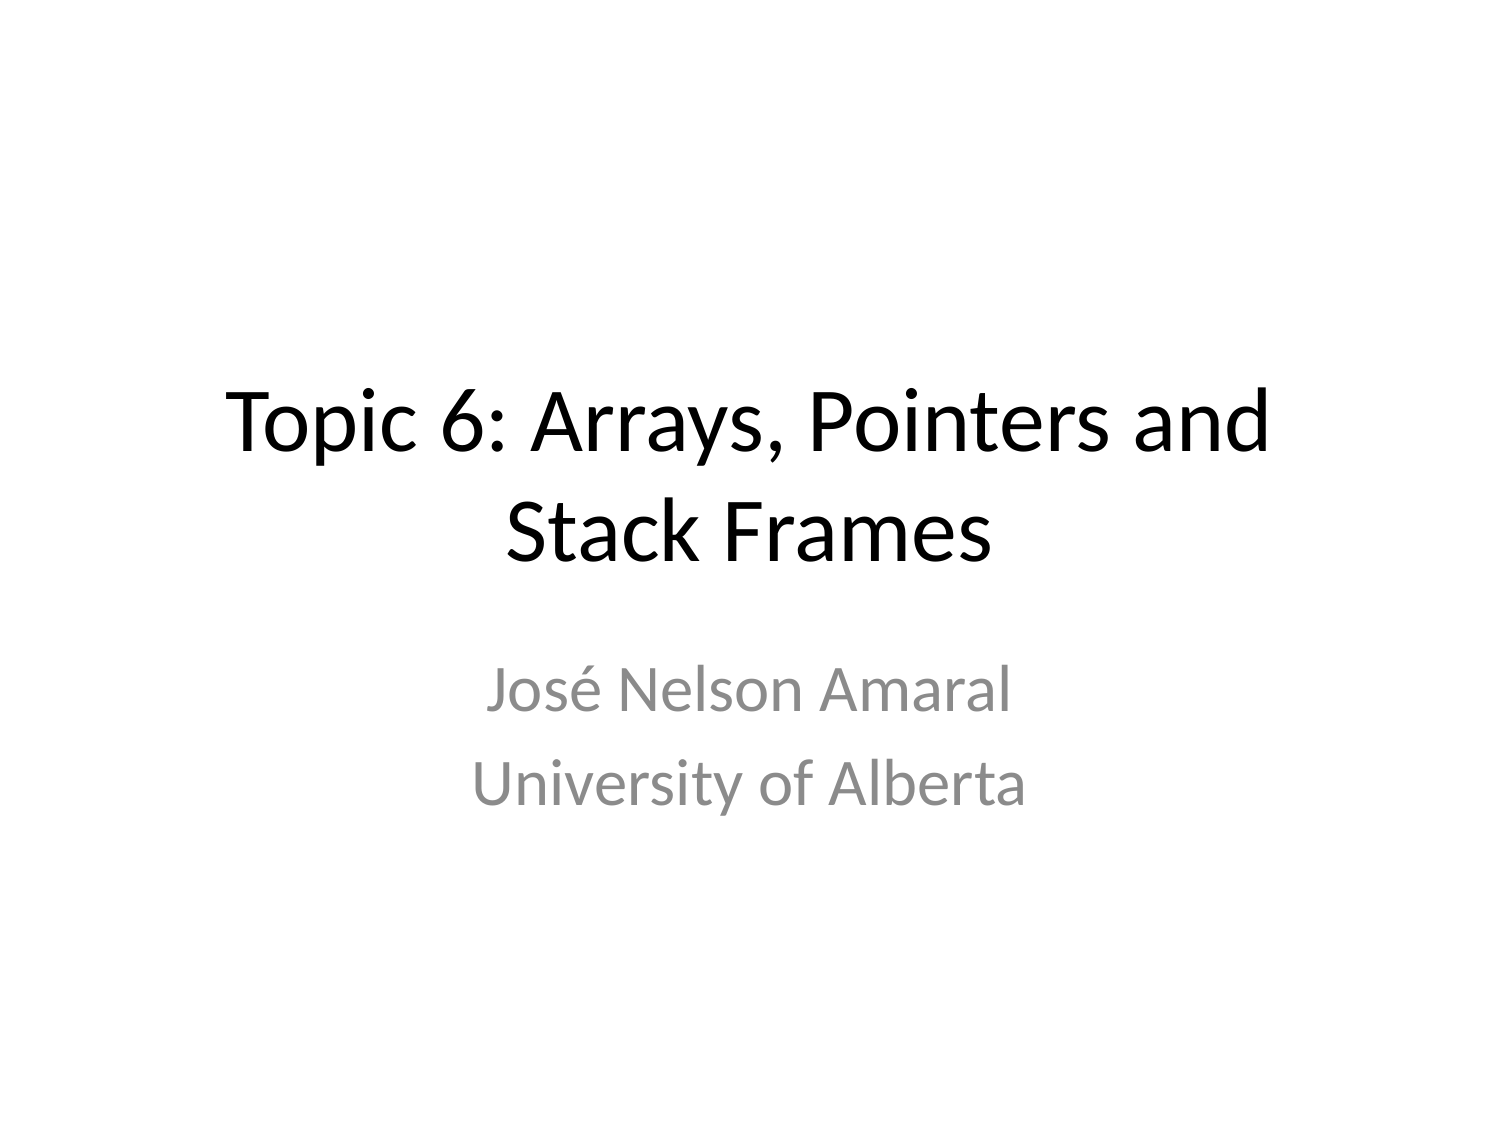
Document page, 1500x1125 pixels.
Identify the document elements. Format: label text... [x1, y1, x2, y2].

subtitle José Nelson Amaral University of Alberta [224, 637, 1276, 926]
title Topic 6: Arrays, Pointers and Stack Frames [112, 349, 1388, 591]
